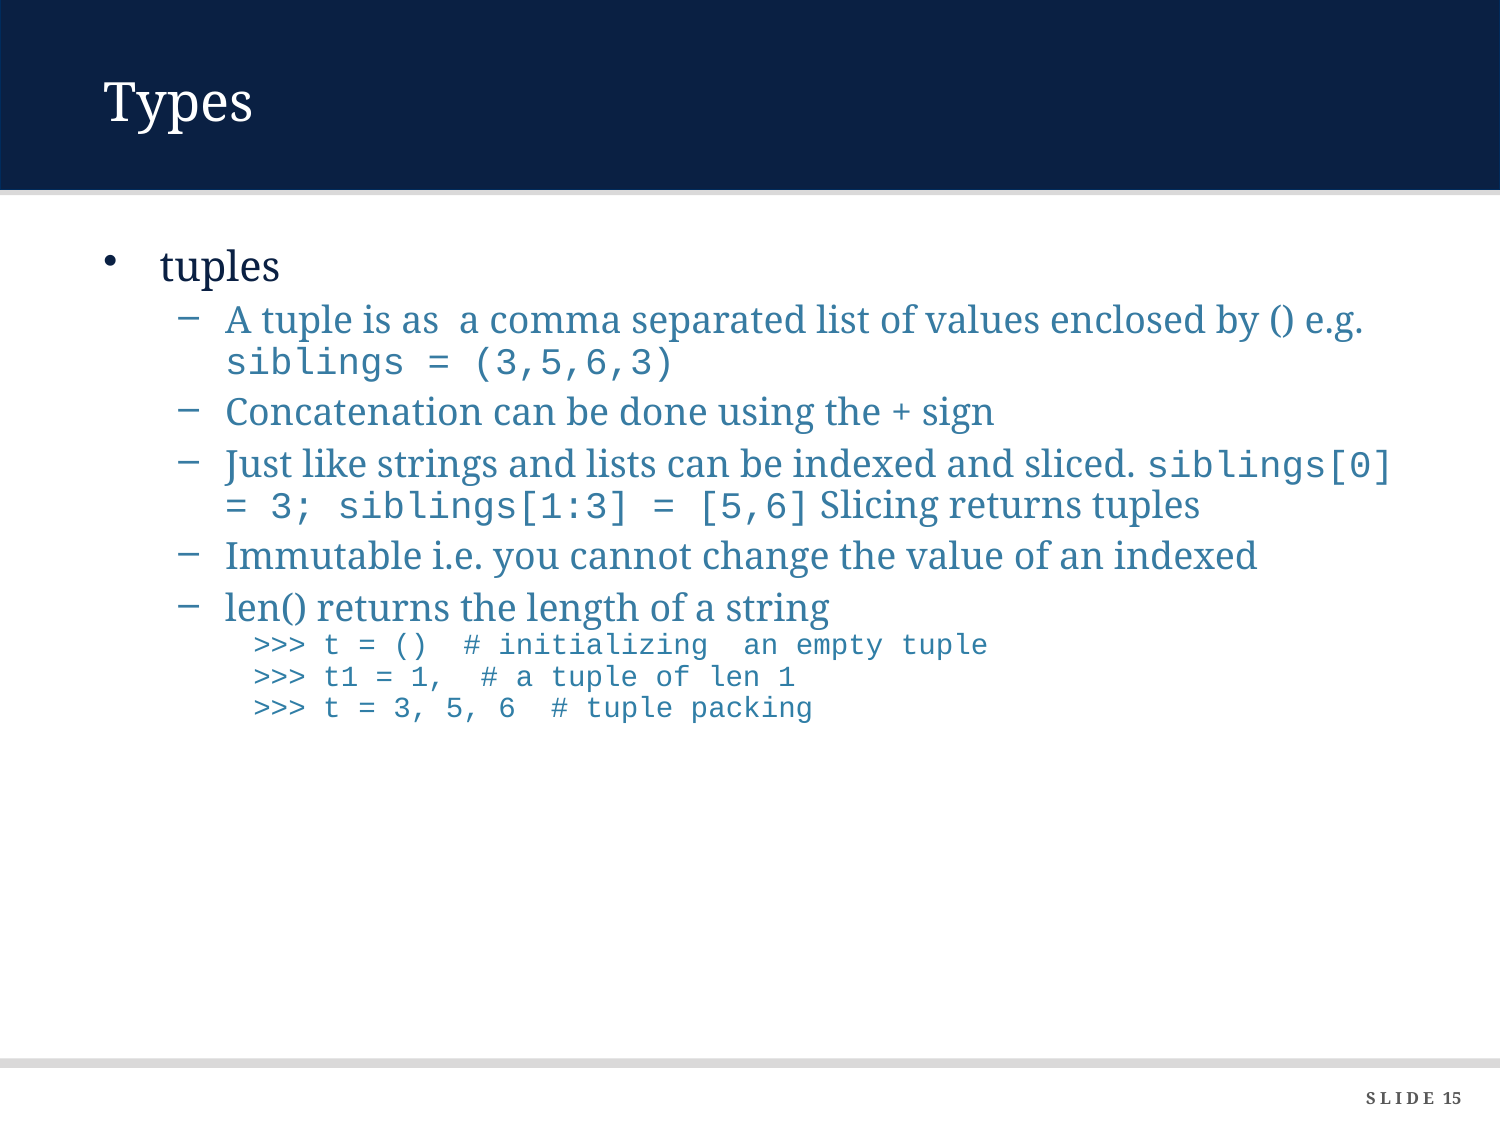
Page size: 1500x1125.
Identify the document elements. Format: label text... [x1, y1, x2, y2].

title Types [88, 24, 1424, 176]
list tuples A tuple is as a comma separated list of values enclosed by () e.g. siblings = (3,5,6,3) Concatenation can be done using the + sign Just like strings and lists can be indexed and sliced. siblings[0] = 3; siblings[1:3] = [5,6] Slicing returns tuples Immutable i.e. you cannot change the value of an indexed len() returns the length of a string >>> t = () # initializing an empty tuple >>> t1 = 1, # a tuple of len 1 >>> t = 3, 5, 6 # tuple packing [88, 237, 1422, 1003]
